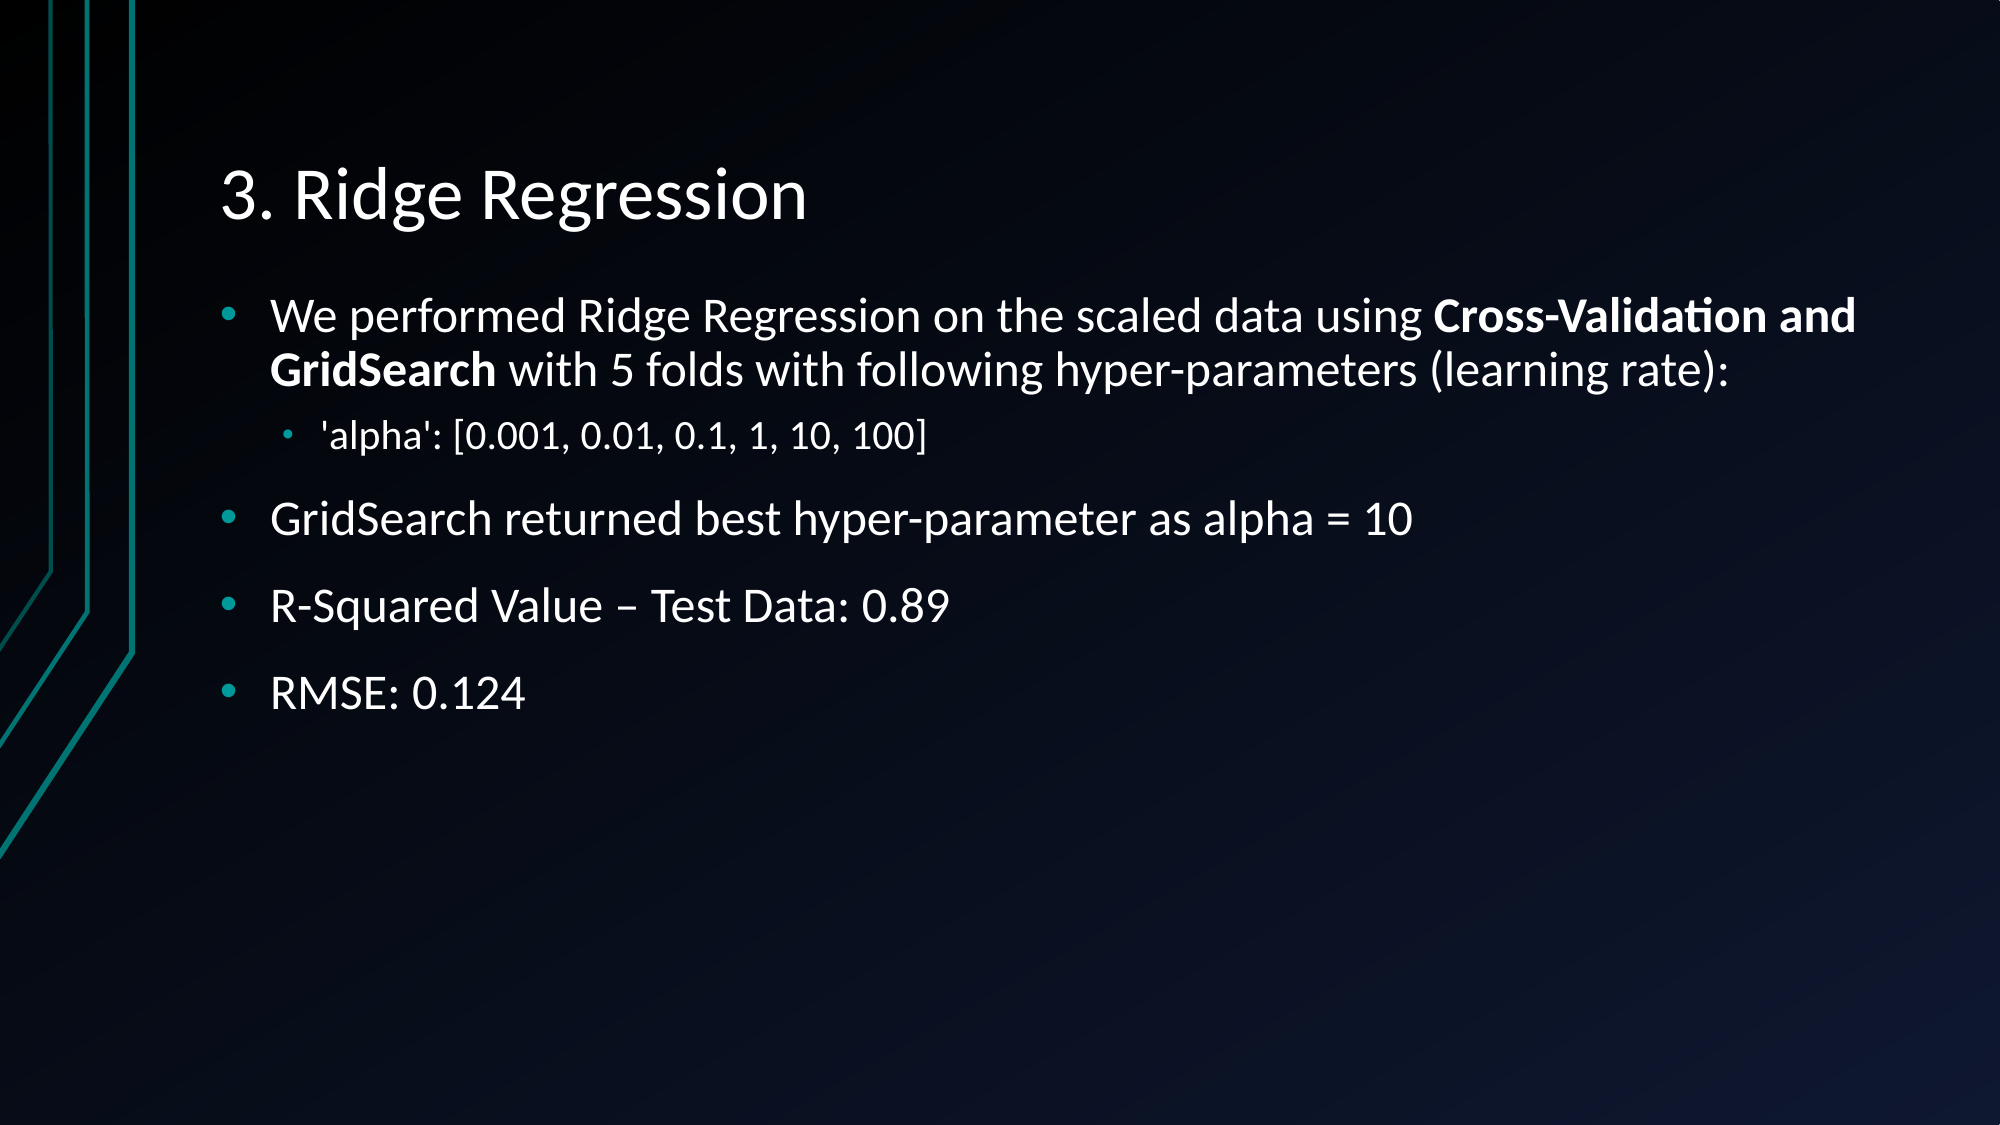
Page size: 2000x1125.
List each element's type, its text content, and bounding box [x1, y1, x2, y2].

list We performed Ridge Regression on the scaled data using Cross-Validation and GridSearch with 5 folds with following hyper-parameters (learning rate): 'alpha': [0.001, 0.01, 0.1, 1, 10, 100] GridSearch returned best hyper-parameter as alpha = 10 R-Squared Value – Test Data: 0.89 RMSE: 0.124 [199, 279, 1900, 1012]
title 3. Ridge Regression [199, 45, 1900, 246]
